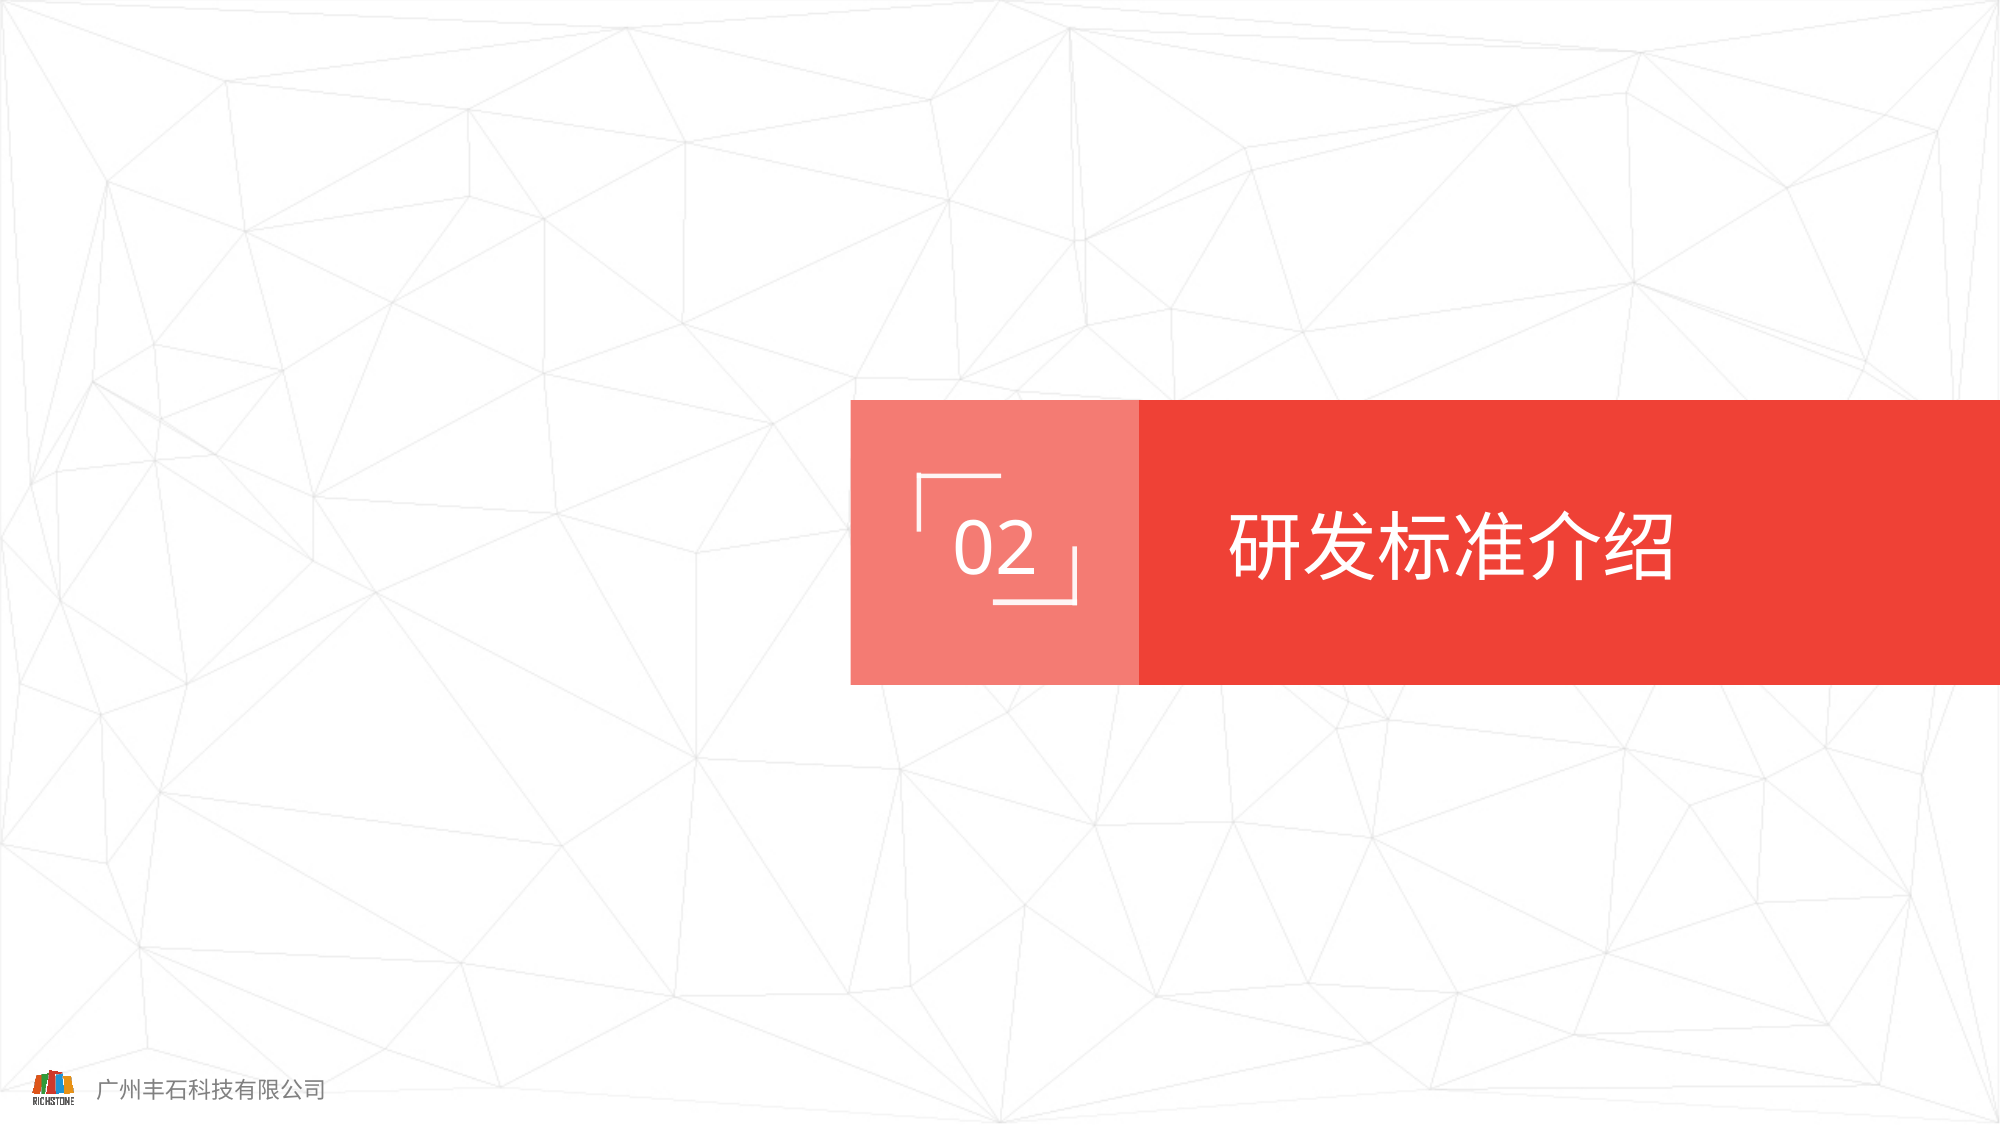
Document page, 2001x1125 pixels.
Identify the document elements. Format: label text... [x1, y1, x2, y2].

text_box 02 [937, 491, 1157, 597]
text_box 研发标准介绍 [1212, 491, 1869, 597]
picture [0, 0, 2001, 1125]
